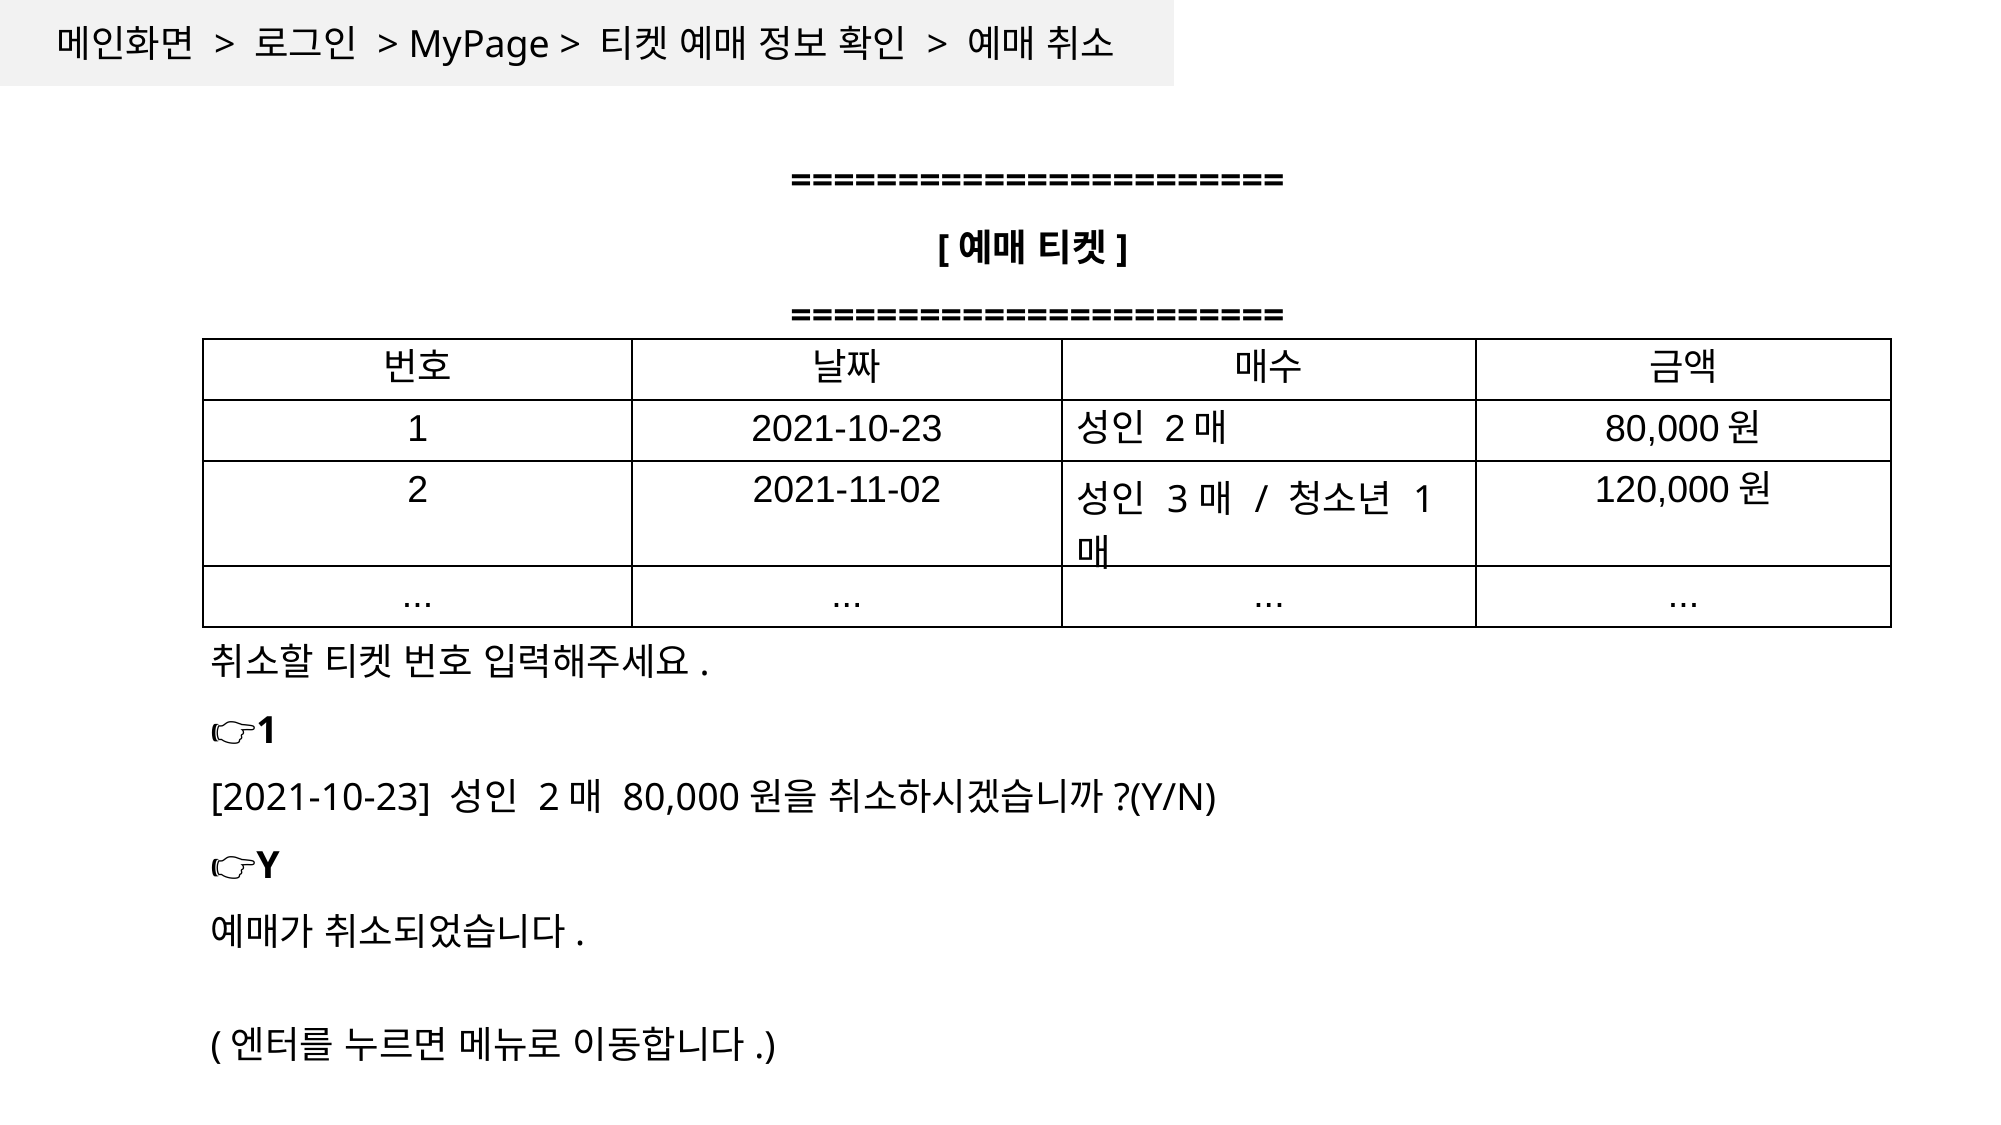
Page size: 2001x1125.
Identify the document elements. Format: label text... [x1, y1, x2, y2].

text_box 메인화면 > 로그인 > MyPage > 티켓 예매 정보 확인 > 예매 취소 [0, 0, 1173, 86]
table_cell 1 [204, 401, 631, 460]
text_box 취소할 티켓 번호 입력해주세요. 👉1 [2021-10-23] 성인 2매 80,000원을 취소하시겠습니까?(Y/N) 👉Y 예매가 취소되었습니다. (엔터를 누르면 메뉴로 이동합니다.) [195, 608, 1550, 1125]
text_box ======================= [예매 티켓] ======================= [420, 148, 1655, 338]
table_cell 80,000원 [1477, 401, 1890, 460]
table_cell ... [633, 567, 1061, 626]
table_header 번호 [204, 340, 631, 399]
table_cell 2 [204, 462, 631, 565]
table_header 매수 [1063, 340, 1475, 399]
table_cell 성인 3매 / 청소년 1매 [1063, 462, 1475, 565]
table_cell ... [1477, 567, 1890, 626]
table_cell ... [1063, 567, 1475, 626]
table_header 금액 [1477, 340, 1890, 399]
table_cell 성인 2매 [1063, 401, 1475, 460]
table_cell 2021-11-02 [633, 462, 1061, 565]
table_cell 120,000원 [1477, 462, 1890, 565]
table_cell ... [204, 567, 631, 626]
table_header 날짜 [633, 340, 1061, 399]
table_cell 2021-10-23 [633, 401, 1061, 460]
